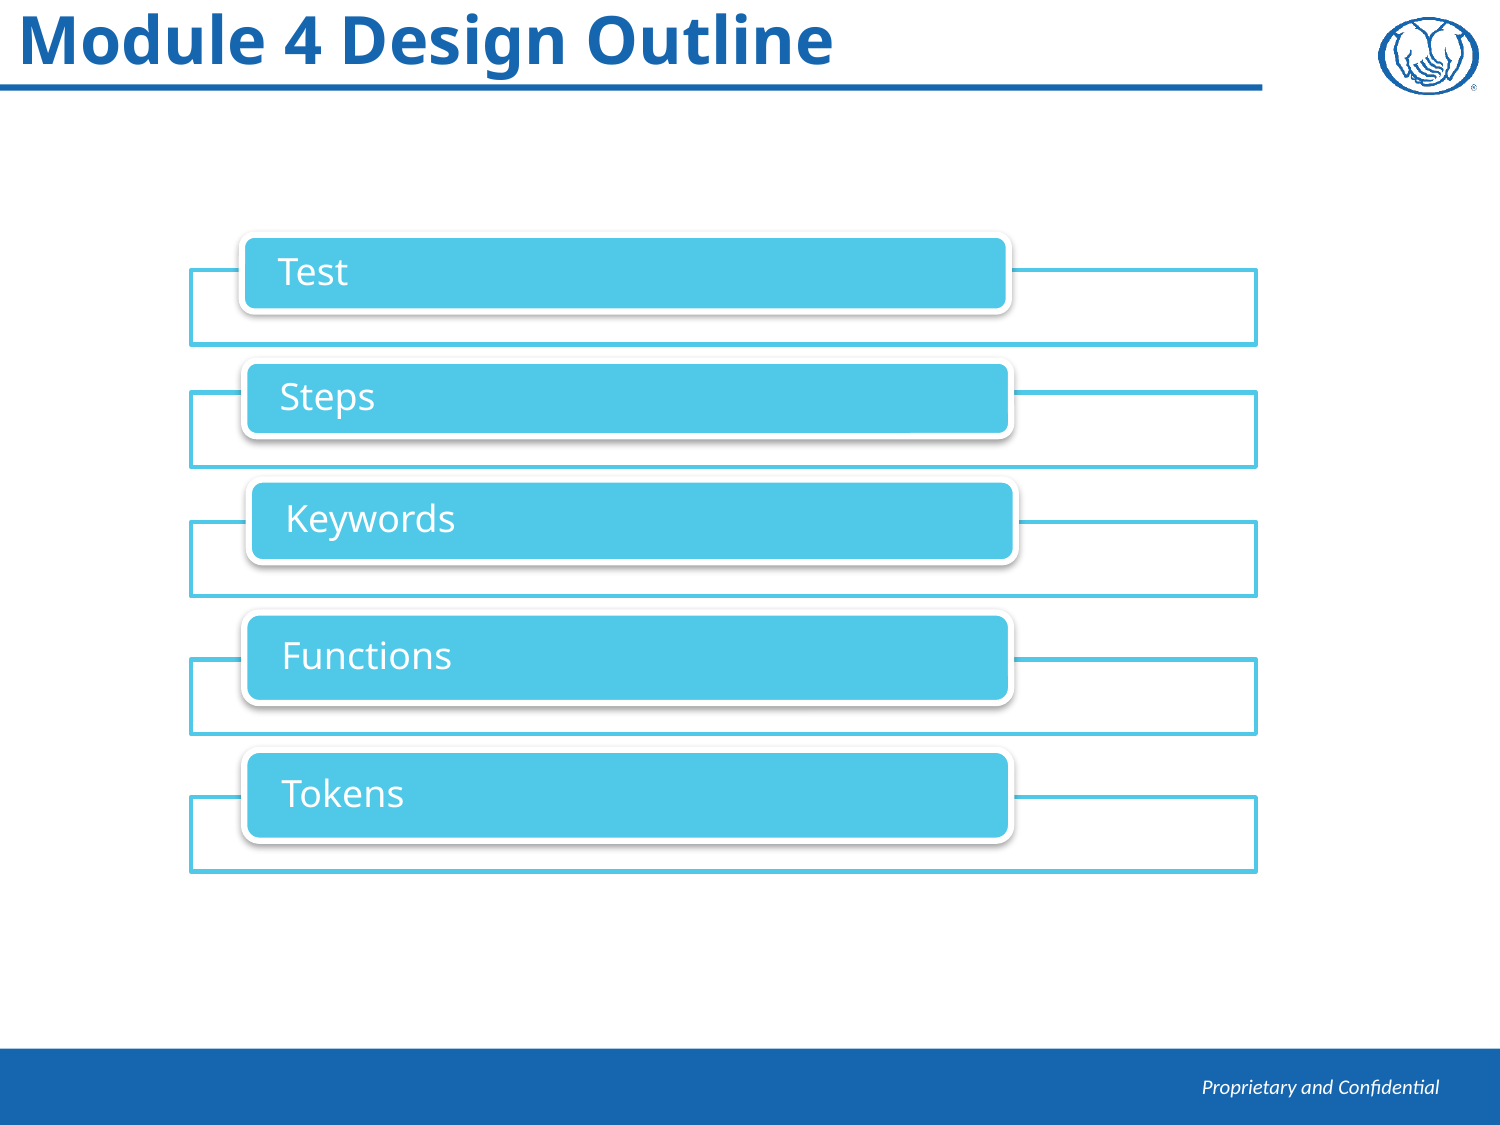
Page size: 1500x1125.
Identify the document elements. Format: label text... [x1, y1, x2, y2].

title Module 4 Design Outline [2, 0, 1354, 85]
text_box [190, 224, 1257, 885]
picture [1378, 17, 1479, 95]
